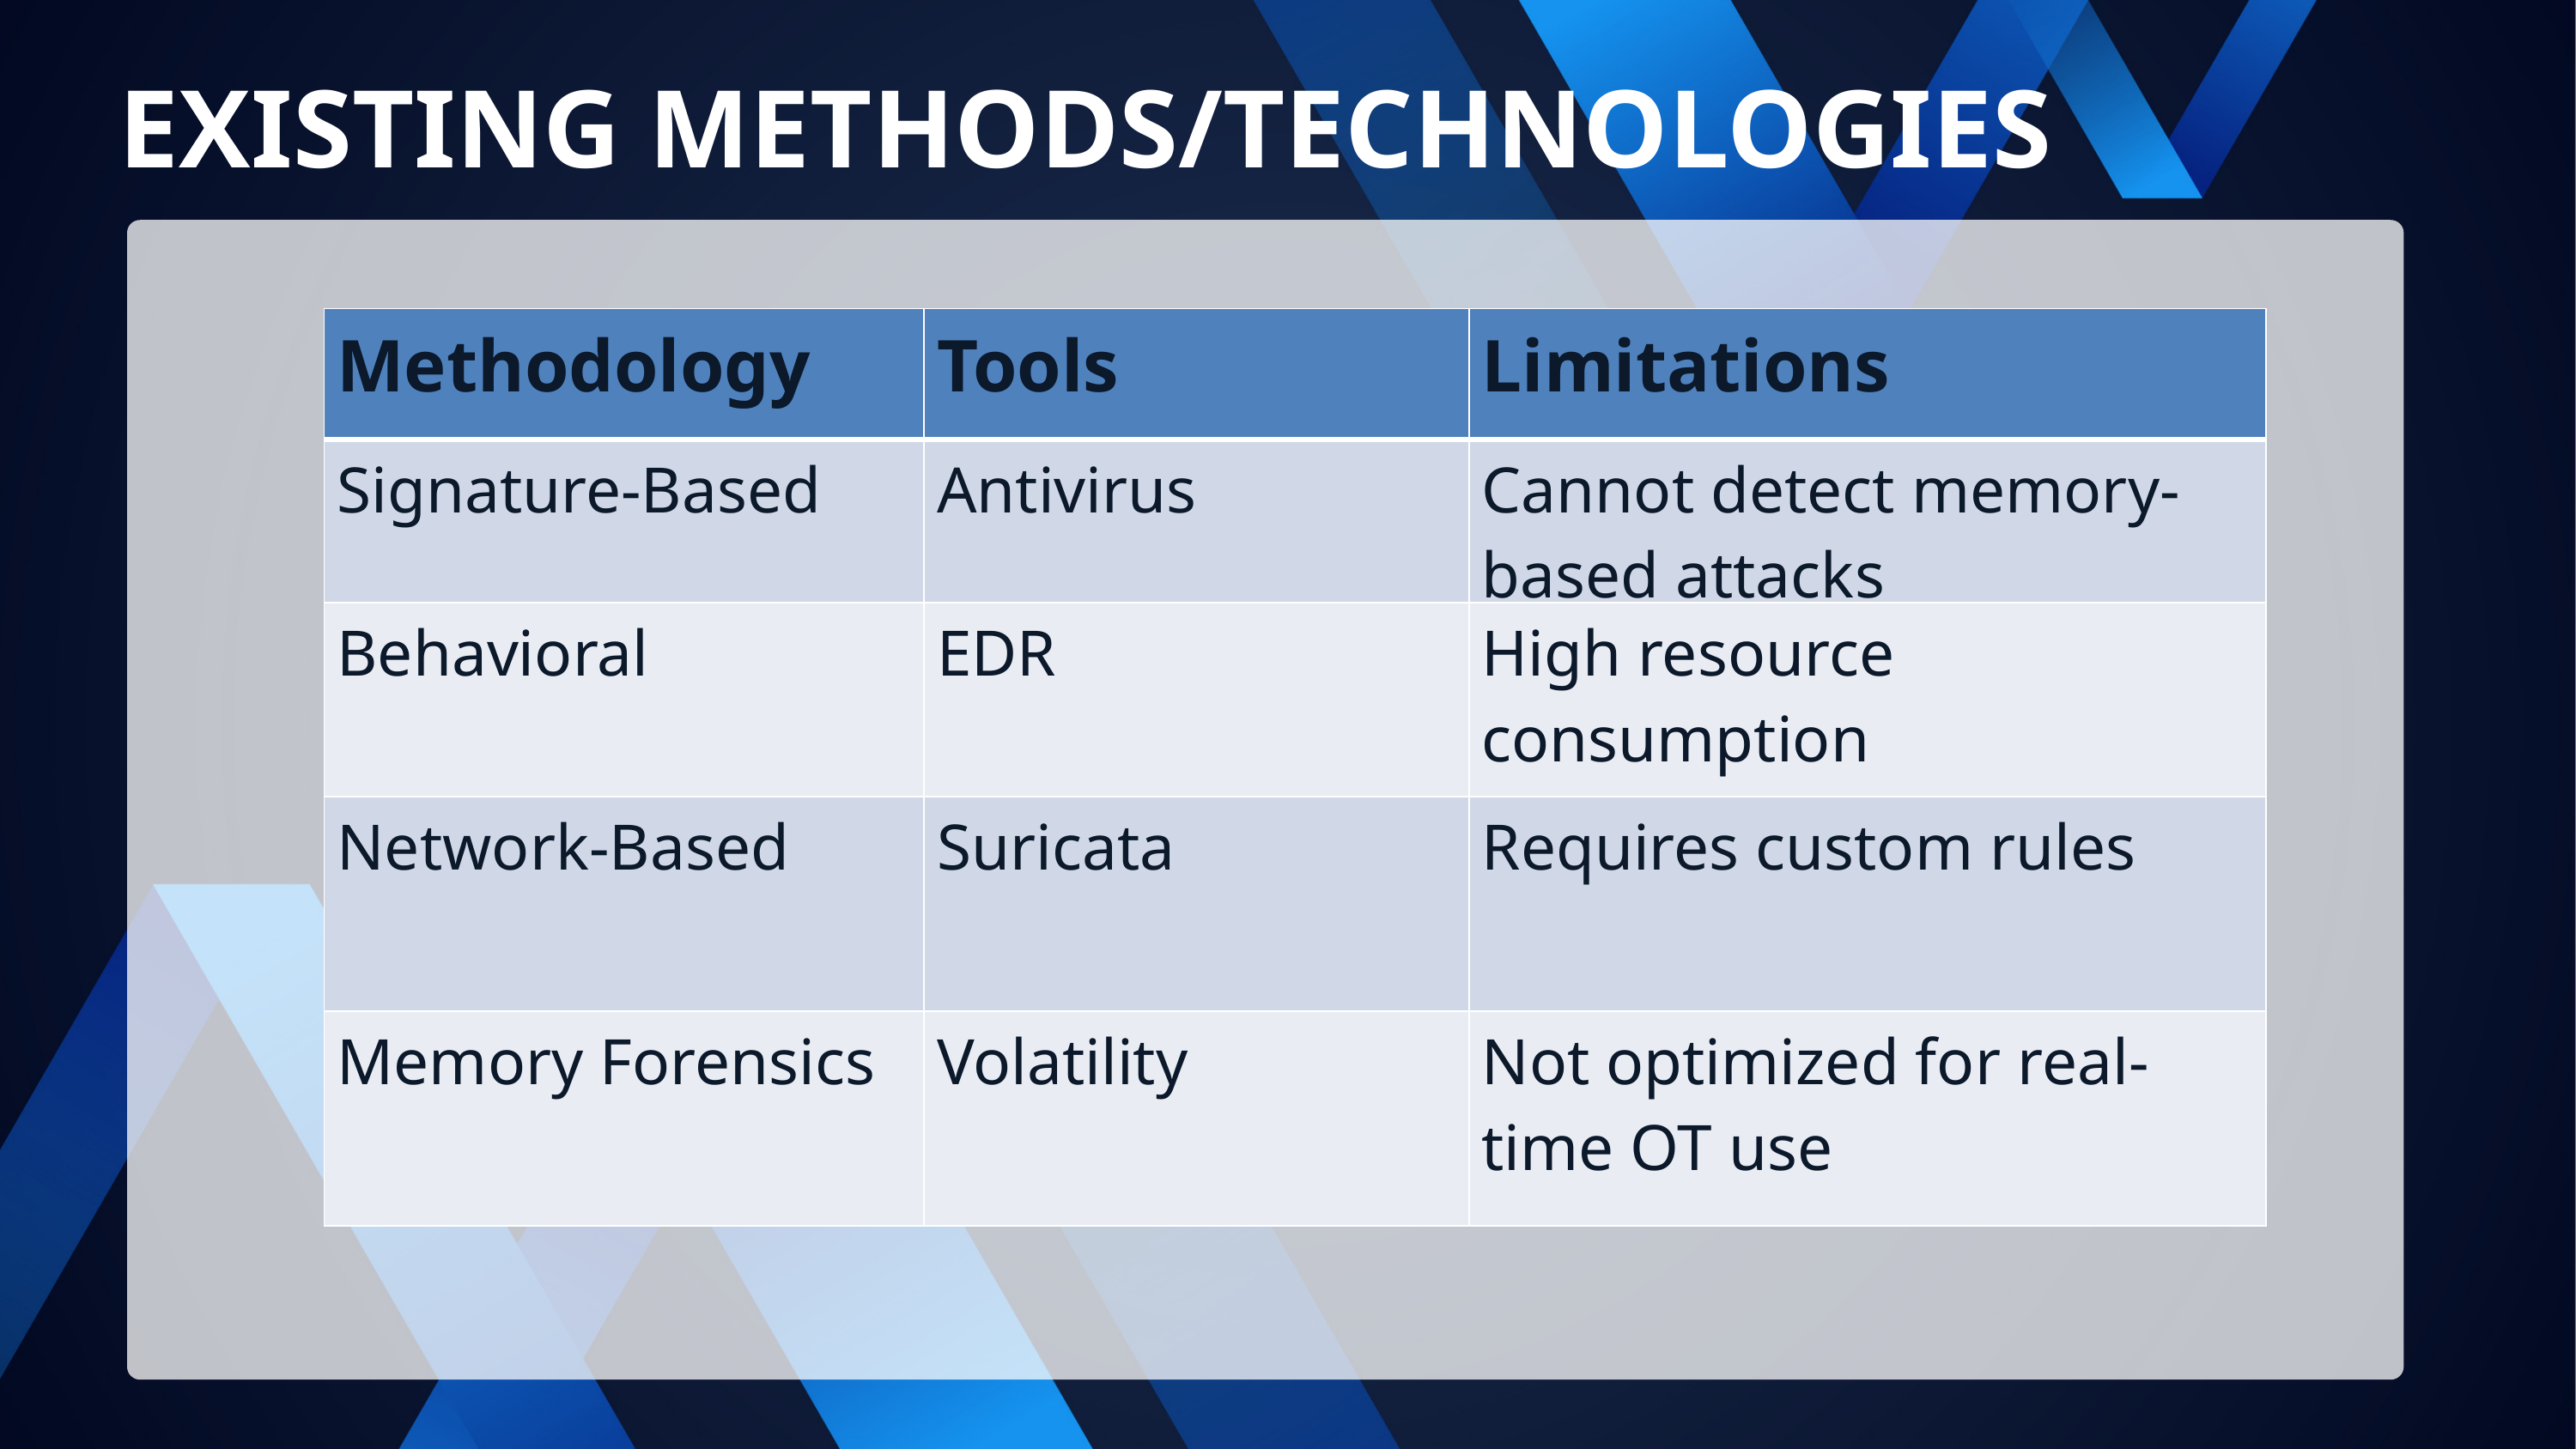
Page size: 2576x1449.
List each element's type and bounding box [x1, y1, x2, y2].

text_box [0, 0, 2576, 1449]
text_box [85, 0, 2427, 1380]
